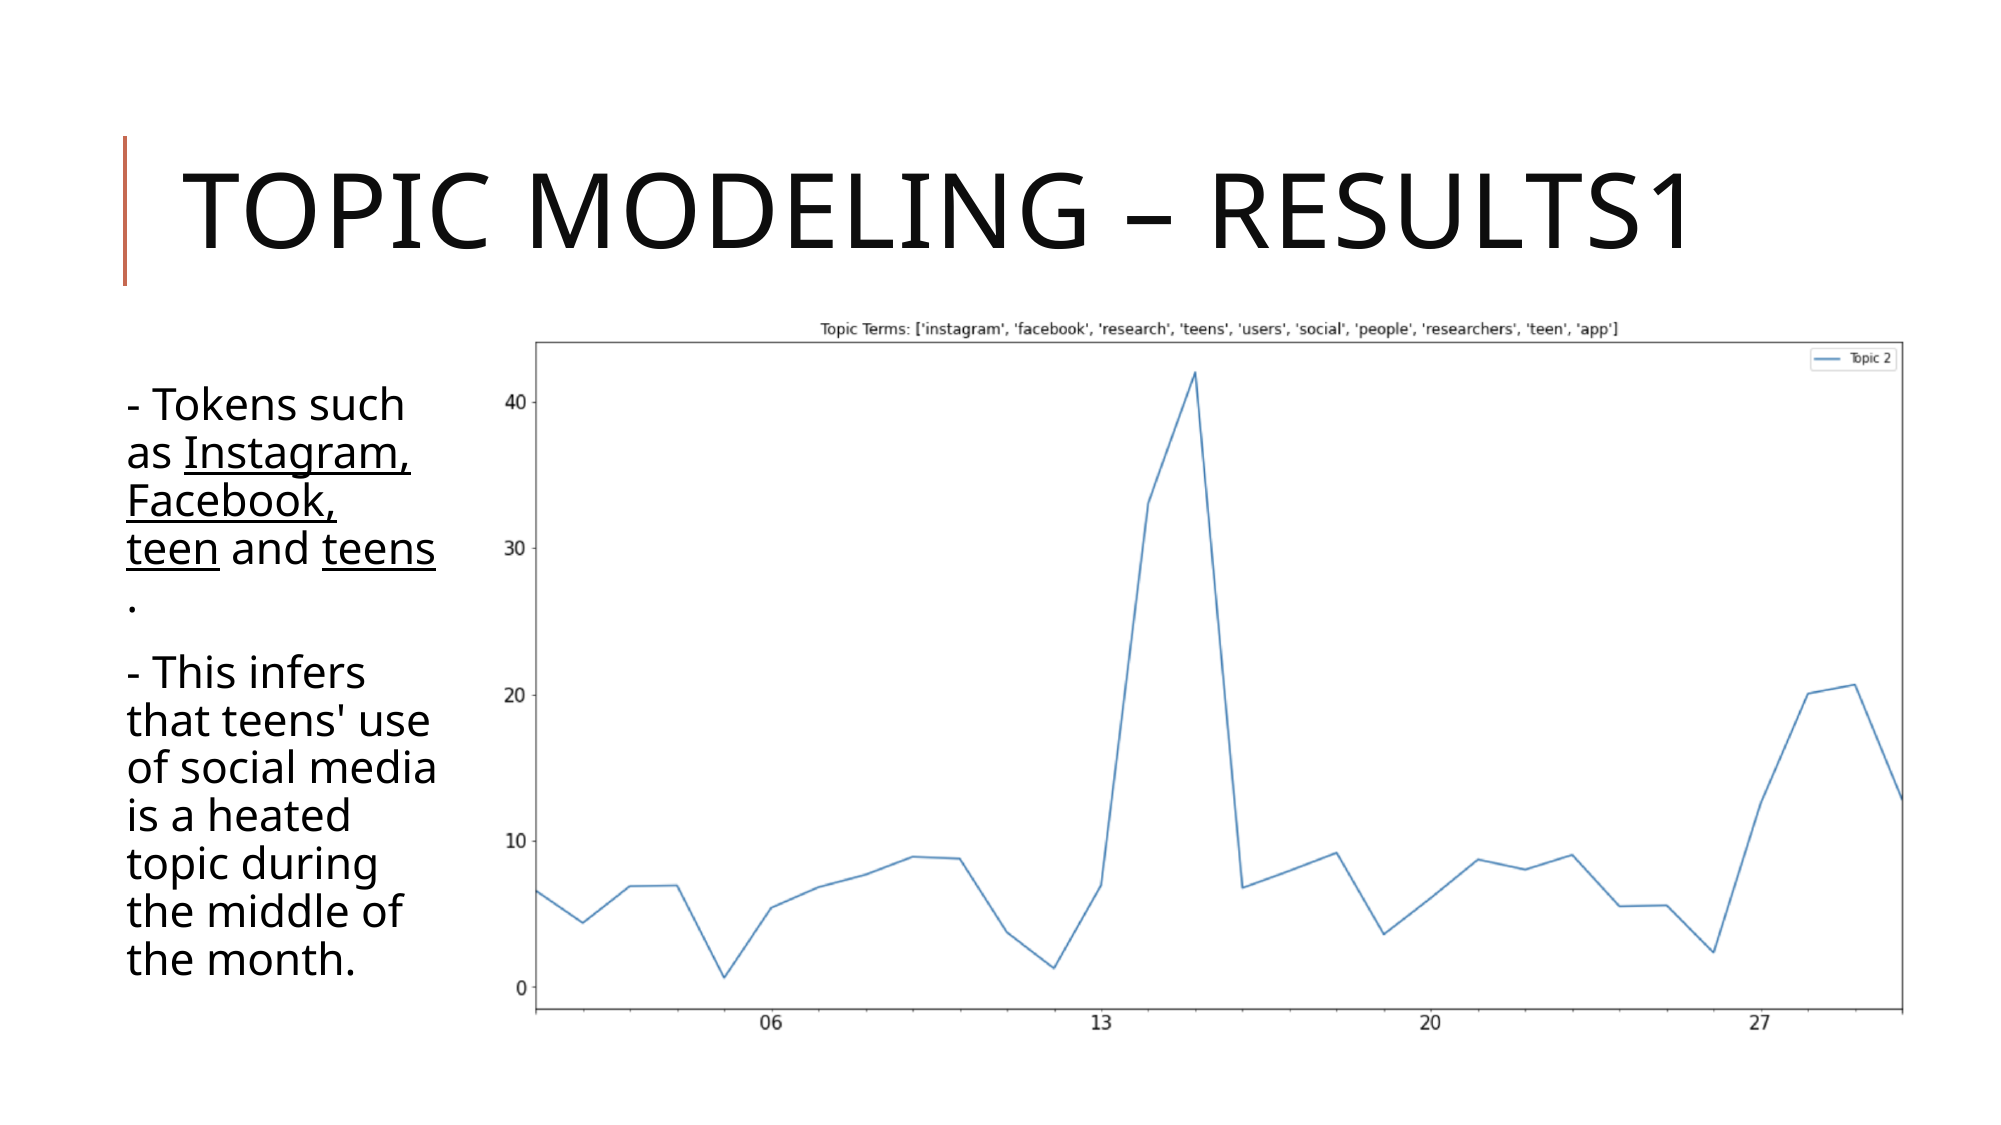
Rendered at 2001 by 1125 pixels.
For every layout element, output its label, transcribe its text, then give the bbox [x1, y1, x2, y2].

picture [486, 319, 1953, 1060]
list - Tokens such as Instagram, Facebook, teen and teens. - This infers that teens' use of social media is a heated topic during the middle of the month. [104, 375, 448, 1035]
title Topic modeling – Results1 [168, 96, 1763, 342]
